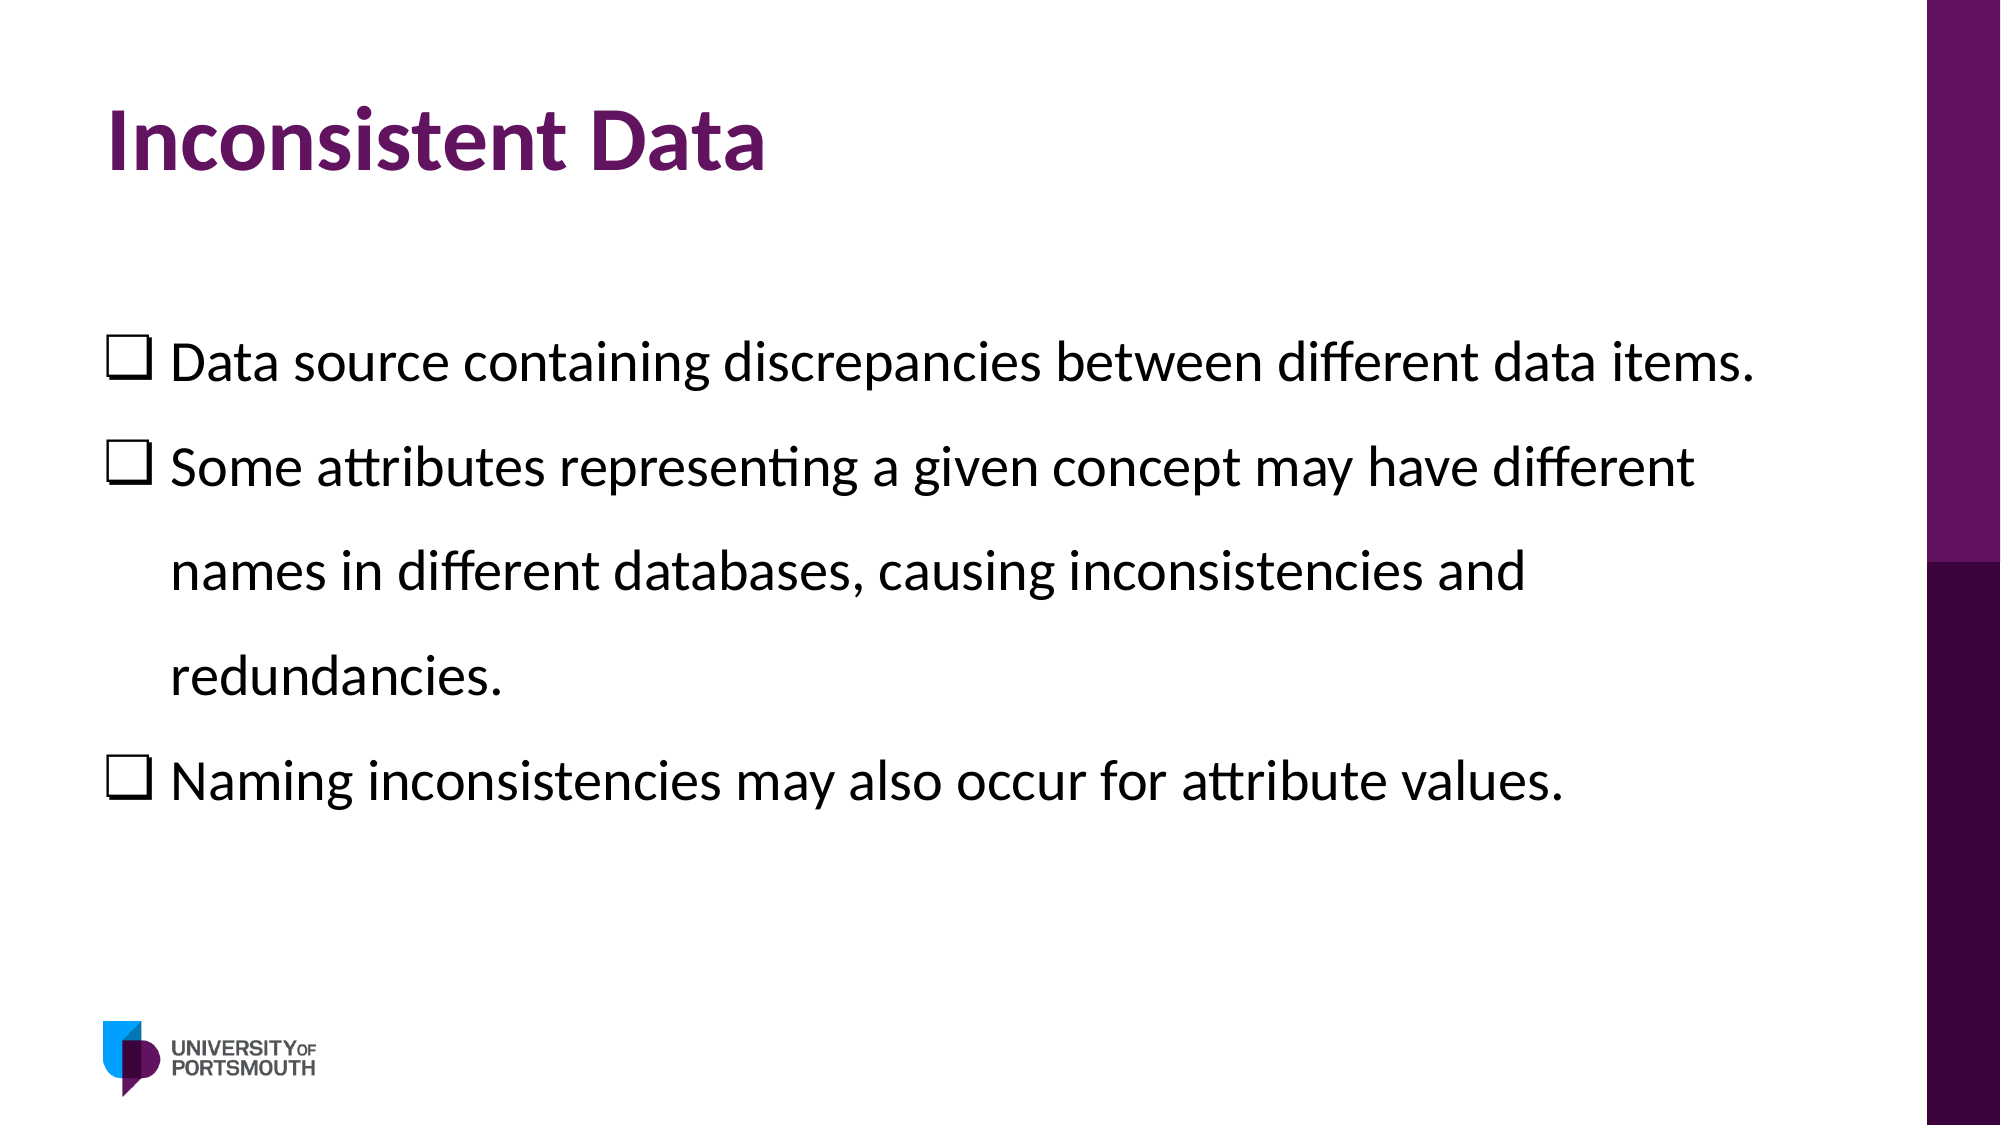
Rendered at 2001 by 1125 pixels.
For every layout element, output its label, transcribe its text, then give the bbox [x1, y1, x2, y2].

picture [103, 1021, 316, 1097]
title Inconsistent Data [91, 91, 1921, 279]
list Data source containing discrepancies between different data items. Some attributes representing a given concept may have different names in different databases, causing inconsistencies and redundancies. Naming inconsistencies may also occur for attribute values. [80, 280, 1778, 1007]
